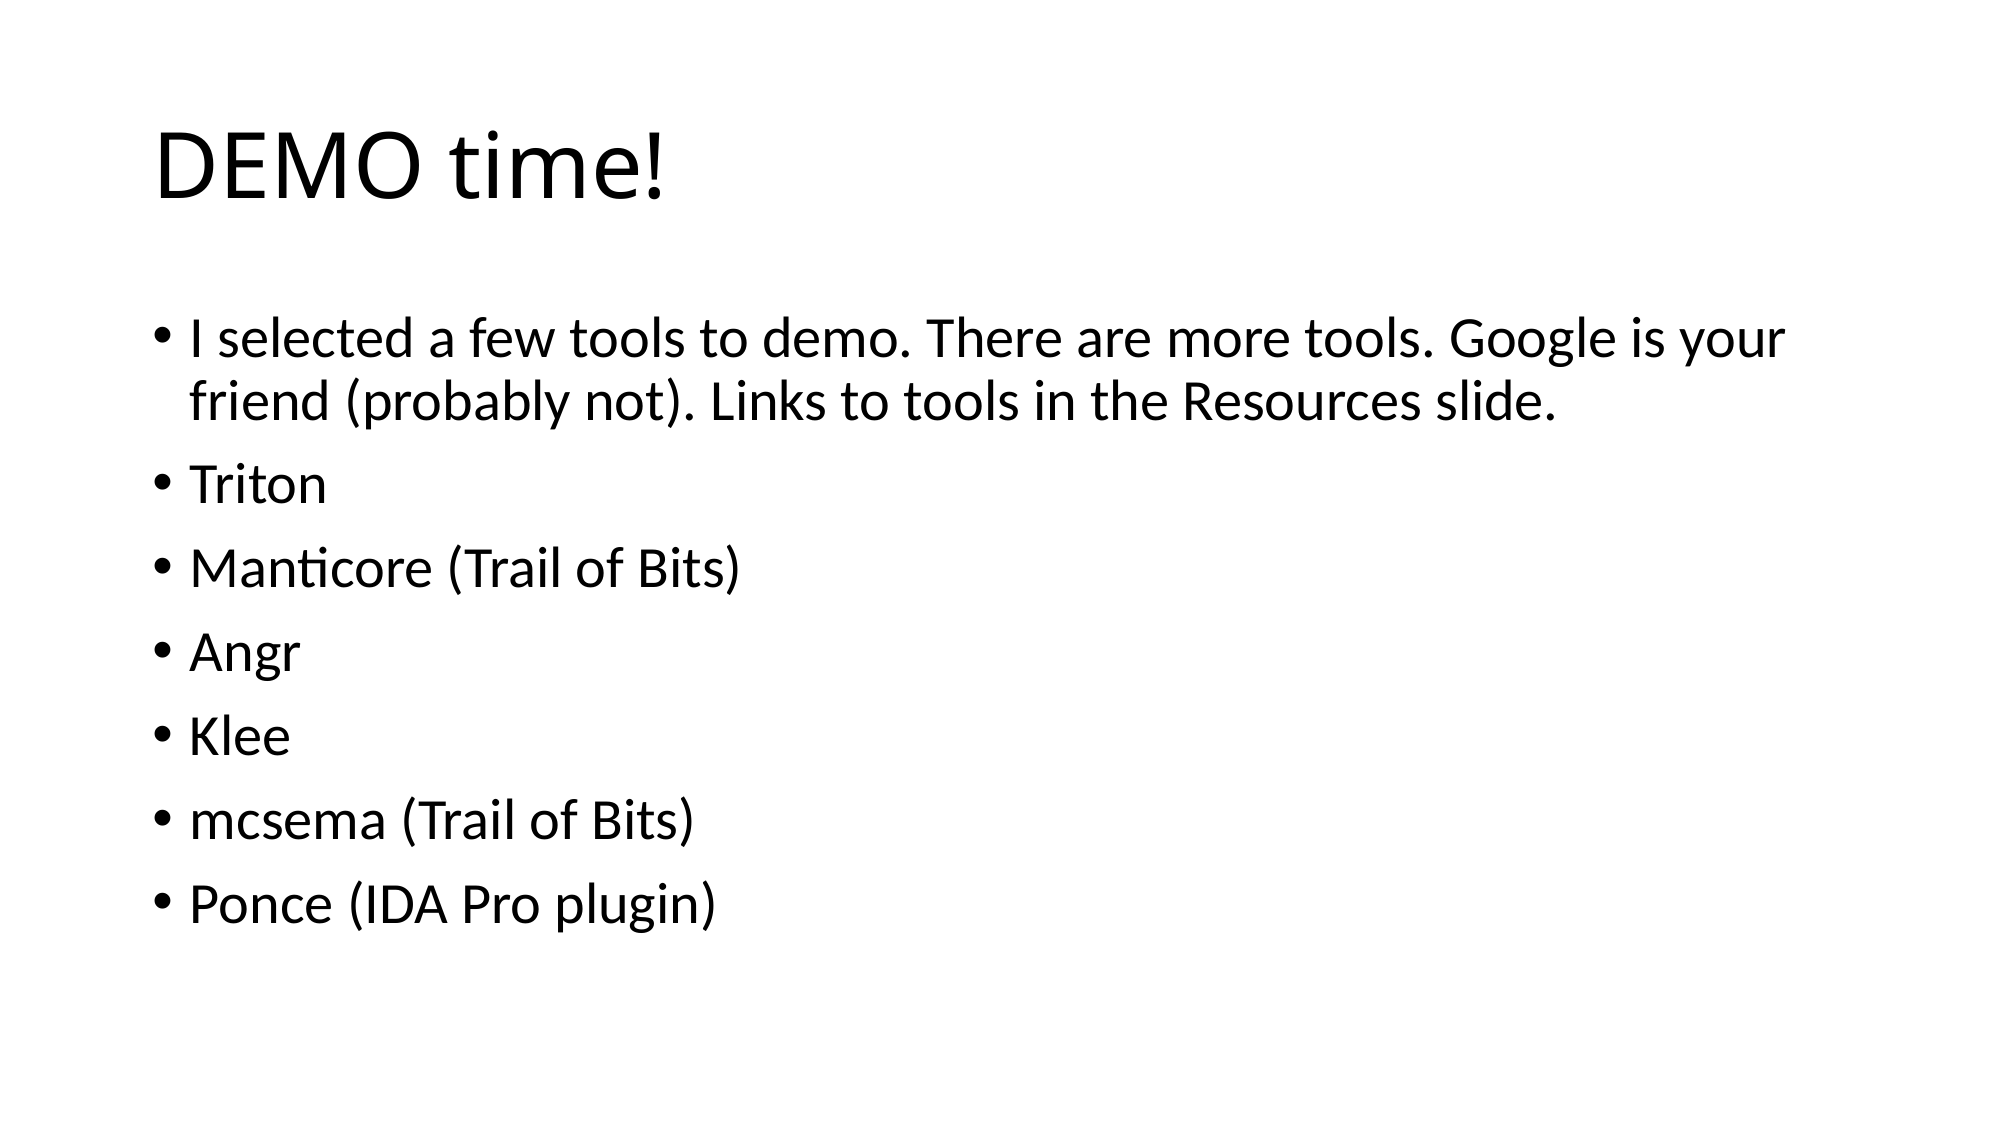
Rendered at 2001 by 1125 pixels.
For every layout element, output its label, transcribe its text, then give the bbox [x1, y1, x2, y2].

title DEMO time! [137, 59, 1863, 278]
list I selected a few tools to demo. There are more tools. Google is your friend (probably not). Links to tools in the Resources slide. Triton Manticore (Trail of Bits) Angr Klee mcsema (Trail of Bits) Ponce (IDA Pro plugin) [137, 299, 1863, 1014]
